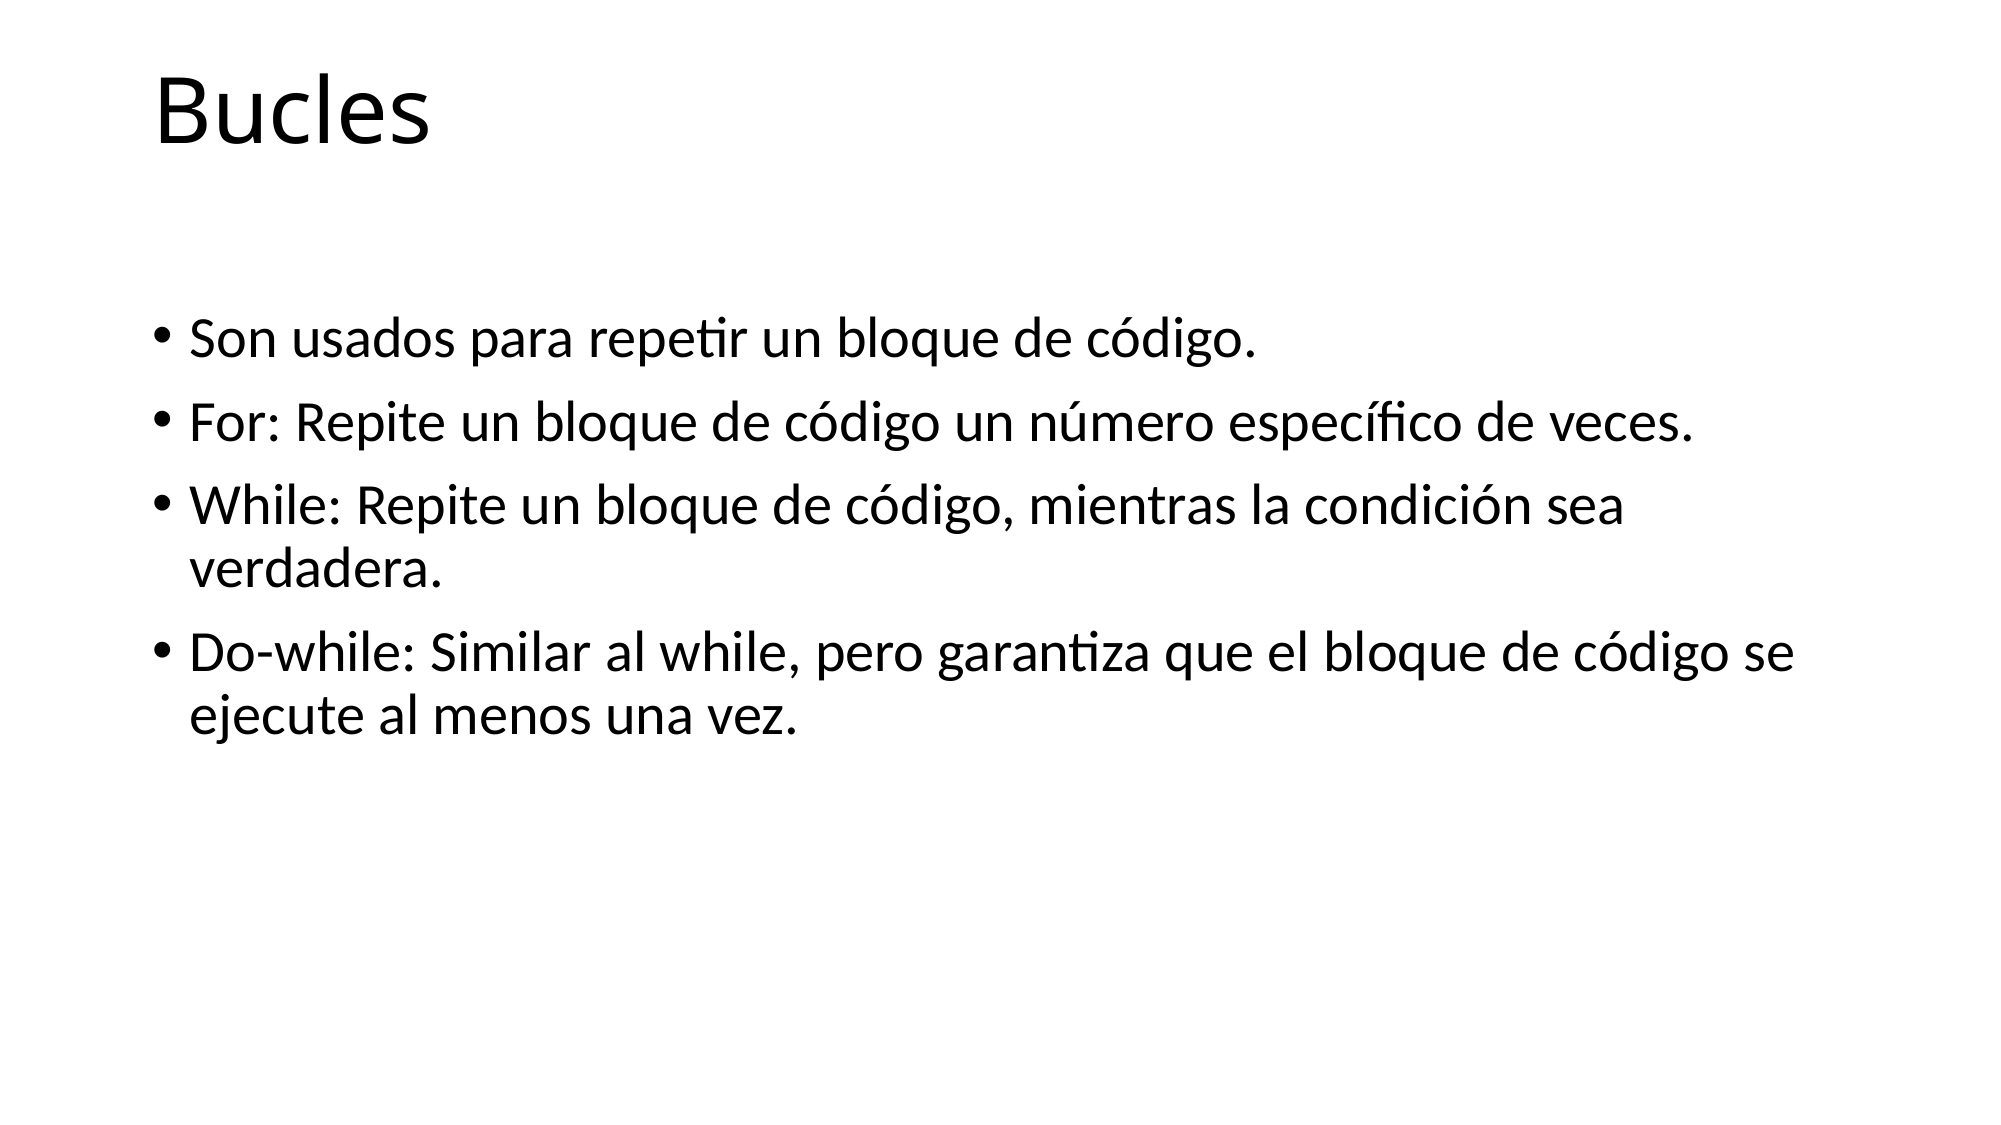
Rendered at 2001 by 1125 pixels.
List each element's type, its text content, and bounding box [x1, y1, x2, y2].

title Bucles [137, 59, 1863, 278]
list Son usados para repetir un bloque de código. For: Repite un bloque de código un número específico de veces. While: Repite un bloque de código, mientras la condición sea verdadera. Do-while: Similar al while, pero garantiza que el bloque de código se ejecute al menos una vez. [137, 299, 1863, 1014]
